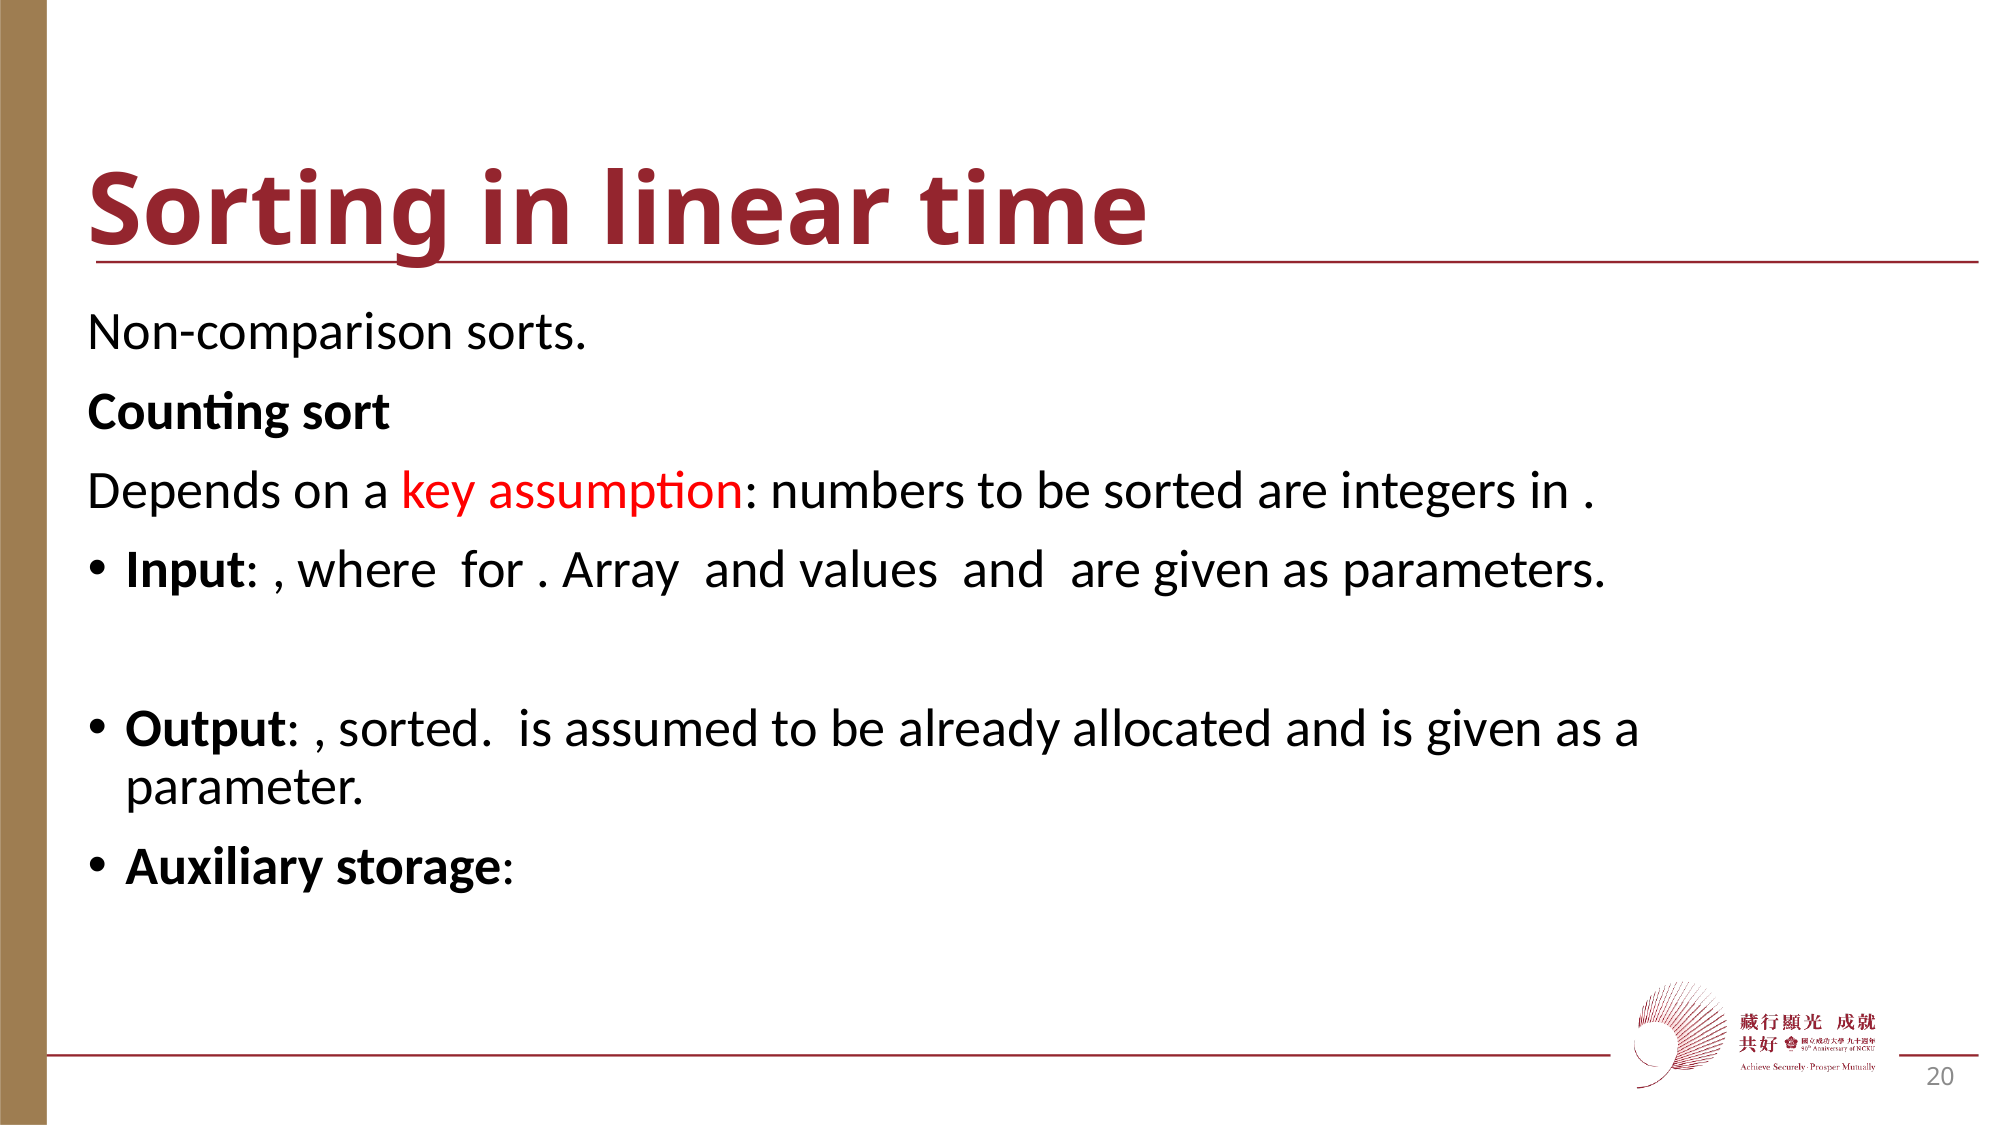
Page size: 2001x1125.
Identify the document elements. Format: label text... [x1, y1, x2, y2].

title Sorting in linear time [72, 131, 1827, 274]
picture [0, 0, 2000, 1125]
slide_number 20 [1880, 1047, 1970, 1108]
